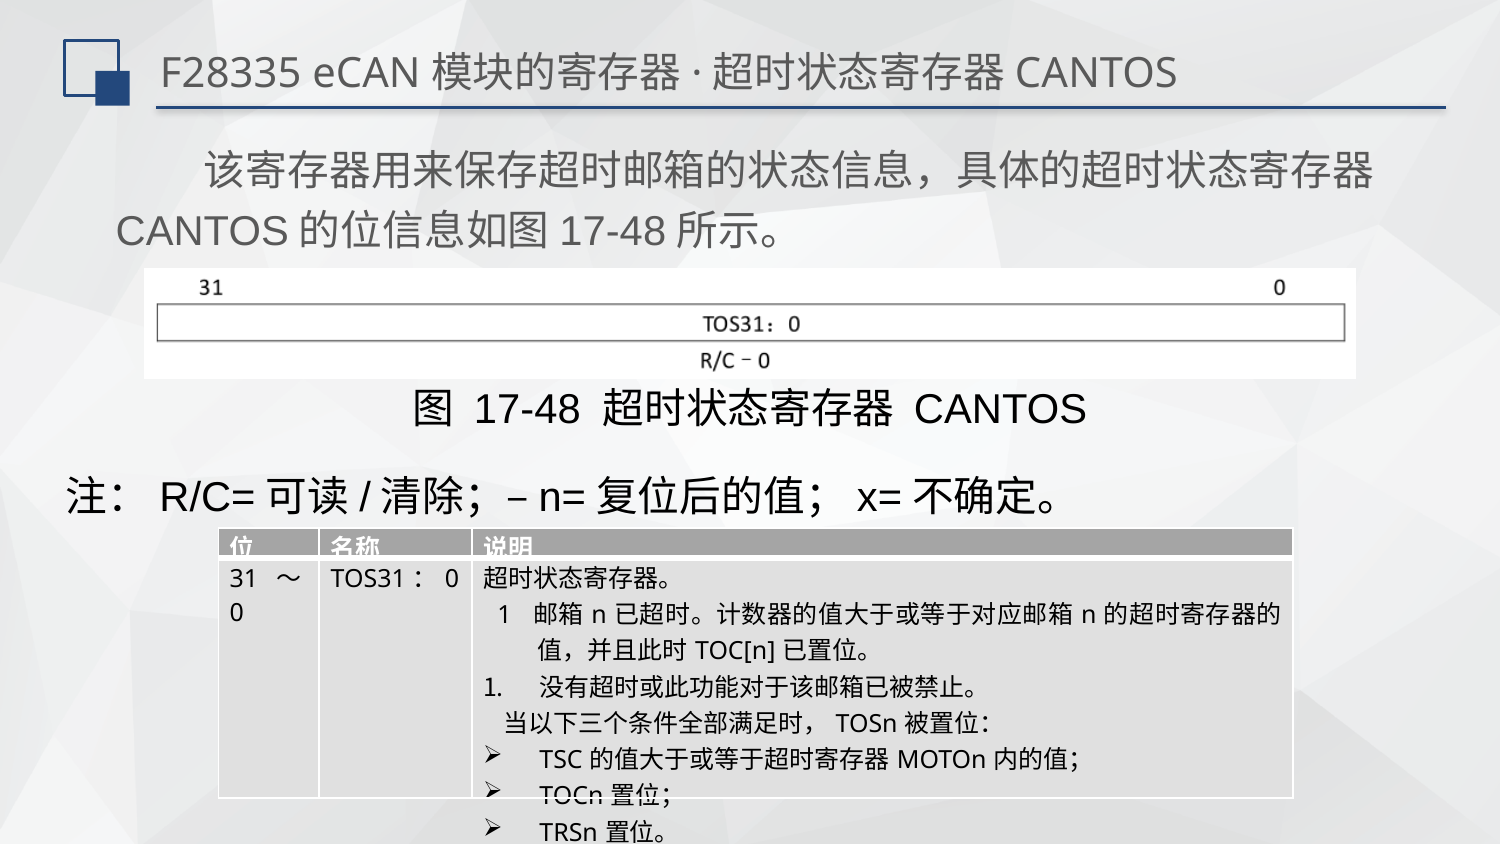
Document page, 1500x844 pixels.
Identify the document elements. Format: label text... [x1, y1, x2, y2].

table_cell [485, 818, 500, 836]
table_header 名称 [320, 529, 471, 555]
table_header 位 [219, 529, 318, 555]
picture [0, 0, 1500, 844]
text_box 该寄存器用来保存超时邮箱的状态信息，具体的超时状态寄存器CANTOS的位信息如图17-48所示。 [100, 126, 1399, 262]
text_box 图 17-48 超时状态寄存器 CANTOS [398, 387, 1102, 440]
table_cell 31～0 [219, 561, 318, 797]
table_cell 超时状态寄存器。 1 邮箱n已超时。计数器的值大于或等于对应邮箱n的超时寄存器的值，并且此时TOC[n]已置位。 没有超时或此功能对于该邮箱已被禁止。 当以下三个条件全部满足时，TOSn被置位： TSC的值大于或等于超时寄存器MOTOn内的值； TOCn置位； TRSn置位。 [473, 561, 1292, 797]
text_box 注：R/C=可读/清除；–n=复位后的值；x=不确定。 [51, 462, 1094, 528]
table_header 说明 [473, 529, 1292, 555]
table_cell TOS31：0 [320, 561, 471, 797]
title F28335 eCAN模块的寄存器·超时状态寄存器CANTOS [148, 43, 1471, 99]
